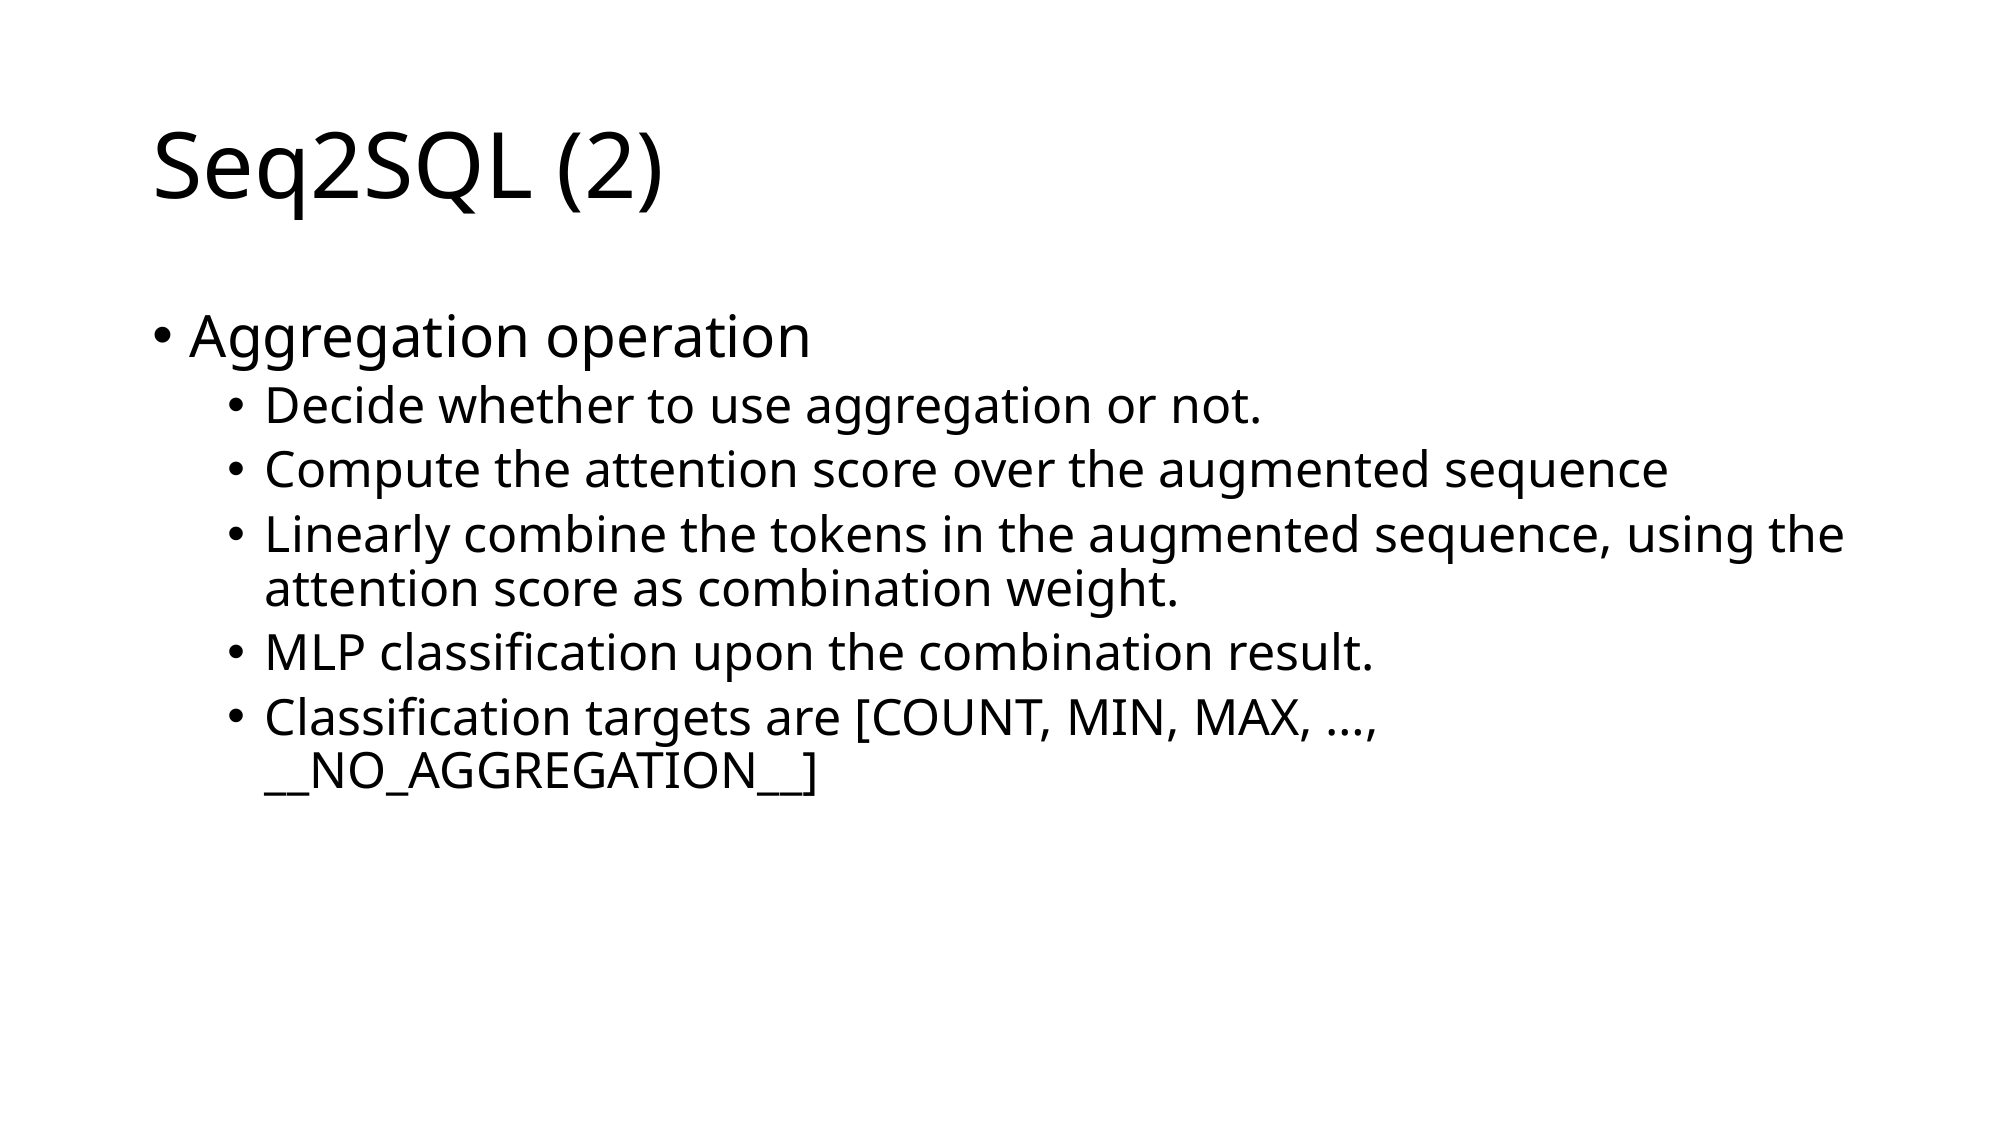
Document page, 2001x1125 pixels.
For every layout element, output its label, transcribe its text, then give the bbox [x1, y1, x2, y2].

list Aggregation operation Decide whether to use aggregation or not. Compute the attention score over the augmented sequence Linearly combine the tokens in the augmented sequence, using the attention score as combination weight. MLP classification upon the combination result. Classification targets are [COUNT, MIN, MAX, …, __NO_AGGREGATION__] [137, 299, 1863, 1014]
title Seq2SQL (2) [137, 59, 1863, 278]
